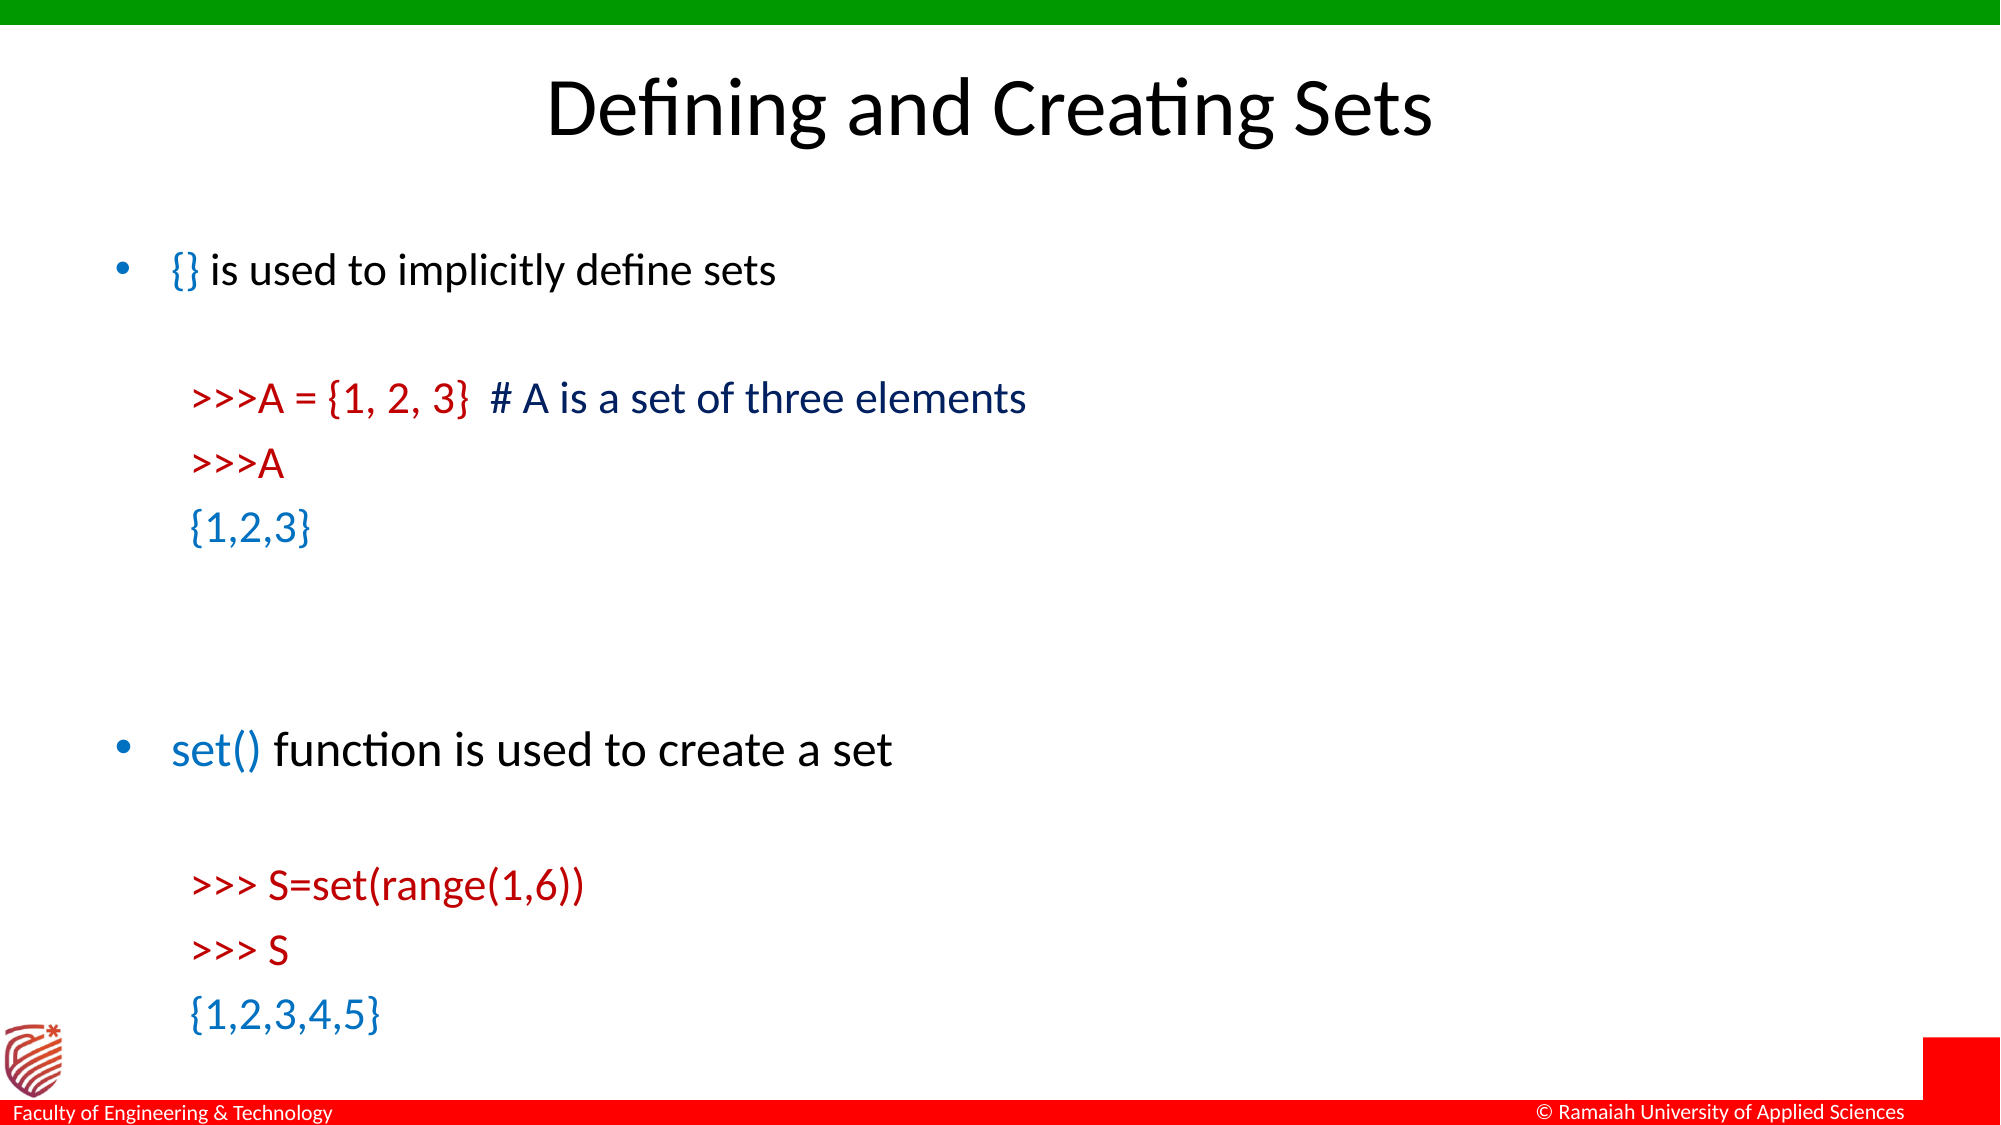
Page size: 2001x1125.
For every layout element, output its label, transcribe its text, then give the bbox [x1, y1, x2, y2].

picture [0, 1013, 69, 1100]
list {} is used to implicitly define sets >>>A = {1, 2, 3} # A is a set of three elements >>>A {1,2,3} set() function is used to create a set >>> S=set(range(1,6)) >>> S {1,2,3,4,5} [99, 232, 1900, 1005]
title Defining and Creating Sets [99, 45, 1900, 232]
